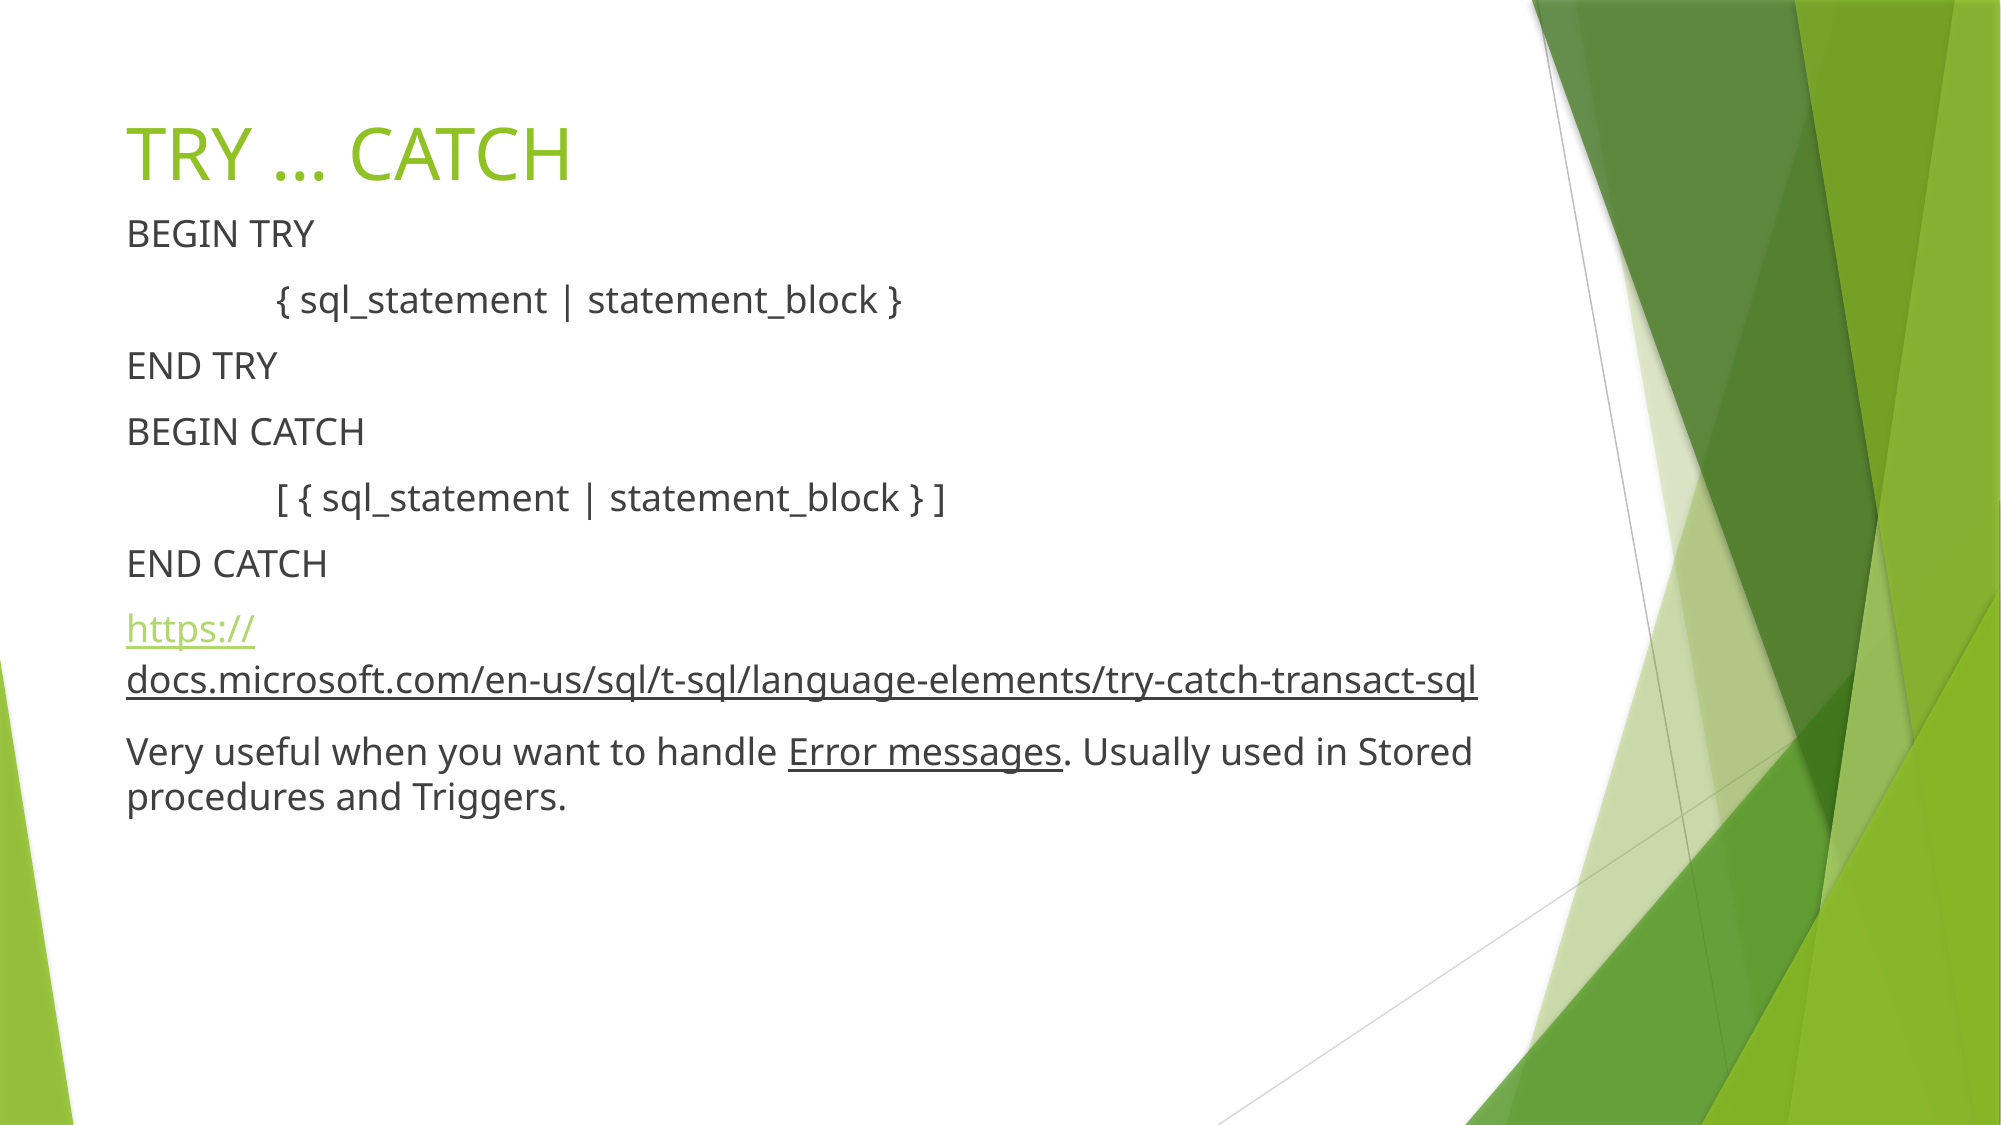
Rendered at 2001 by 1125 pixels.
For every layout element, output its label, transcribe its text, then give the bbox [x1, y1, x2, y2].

list BEGIN TRY { sql_statement | statement_block } END TRY BEGIN CATCH [ { sql_statement | statement_block } ] END CATCH https://docs.microsoft.com/en-us/sql/t-sql/language-elements/try-catch-transact-sql Very useful when you want to handle Error messages. Usually used in Stored procedures and Triggers. [111, 202, 1522, 991]
title TRY … CATCH [111, 99, 1522, 202]
